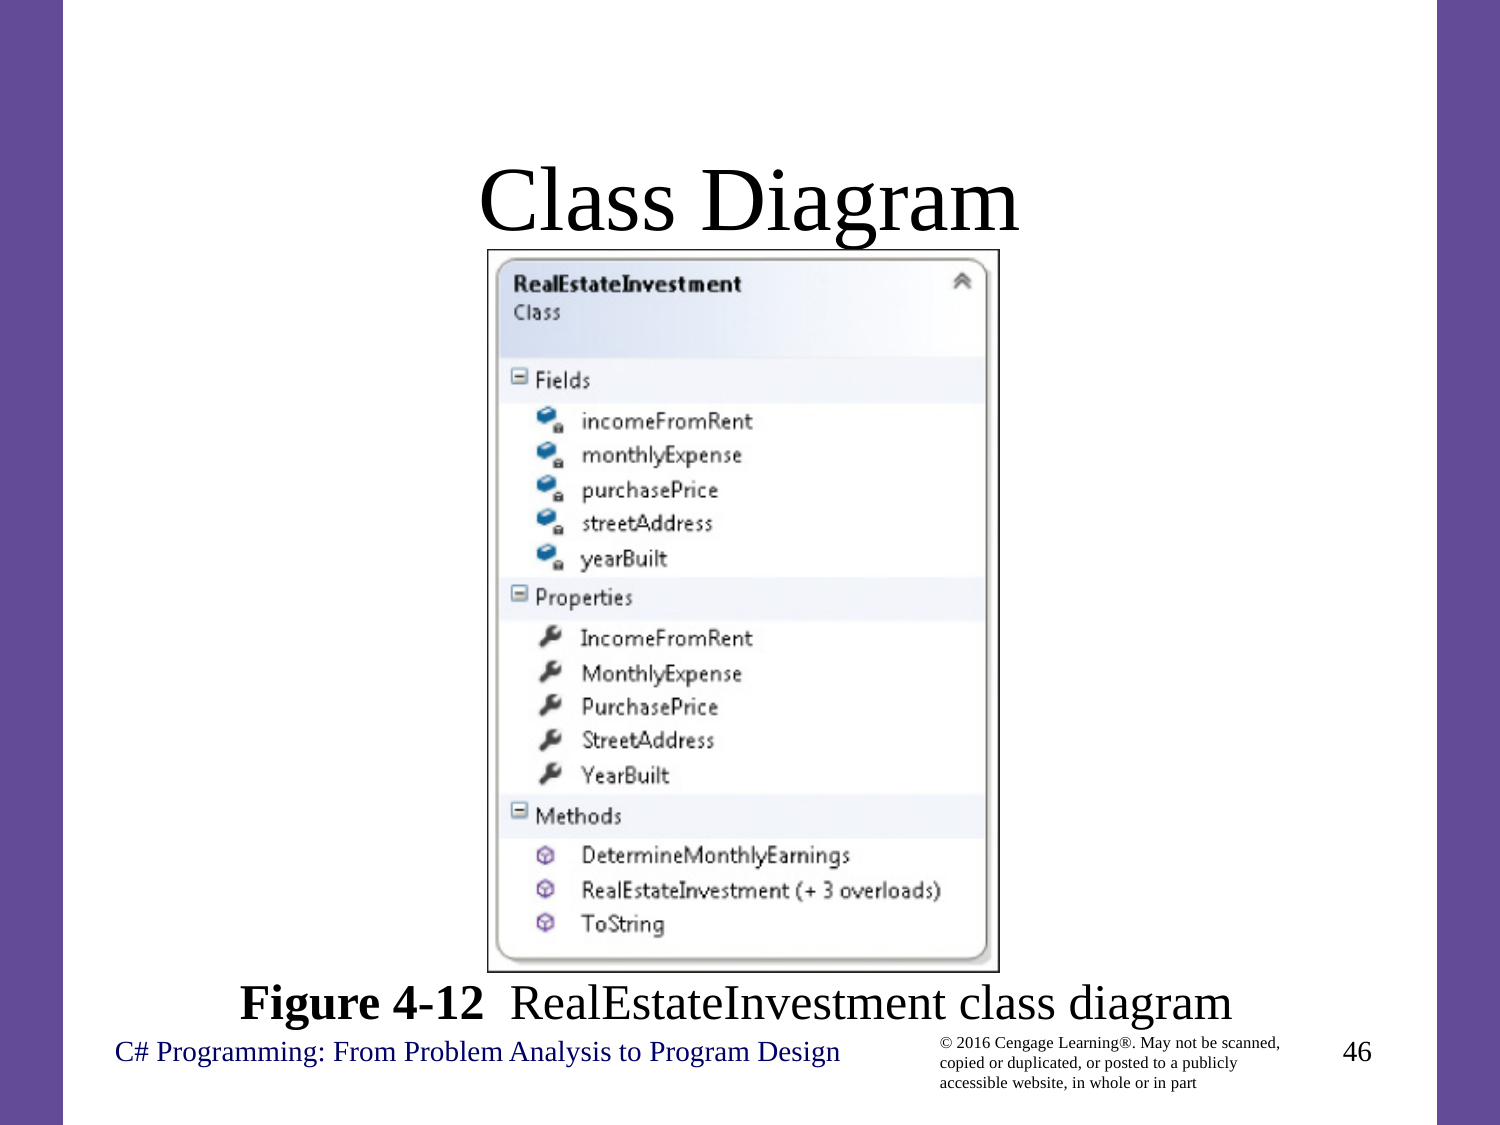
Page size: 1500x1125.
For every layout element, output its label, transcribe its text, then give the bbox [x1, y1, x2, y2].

slide_number 46 [1074, 1024, 1388, 1101]
title Class Diagram [112, 99, 1388, 288]
footer C# Programming: From Problem Analysis to Program Design [99, 1024, 988, 1101]
picture [1437, 0, 1500, 1125]
picture [0, 0, 63, 1125]
picture [487, 249, 1001, 973]
text_box Figure 4-12 RealEstateInvestment class diagram [224, 962, 1288, 1038]
